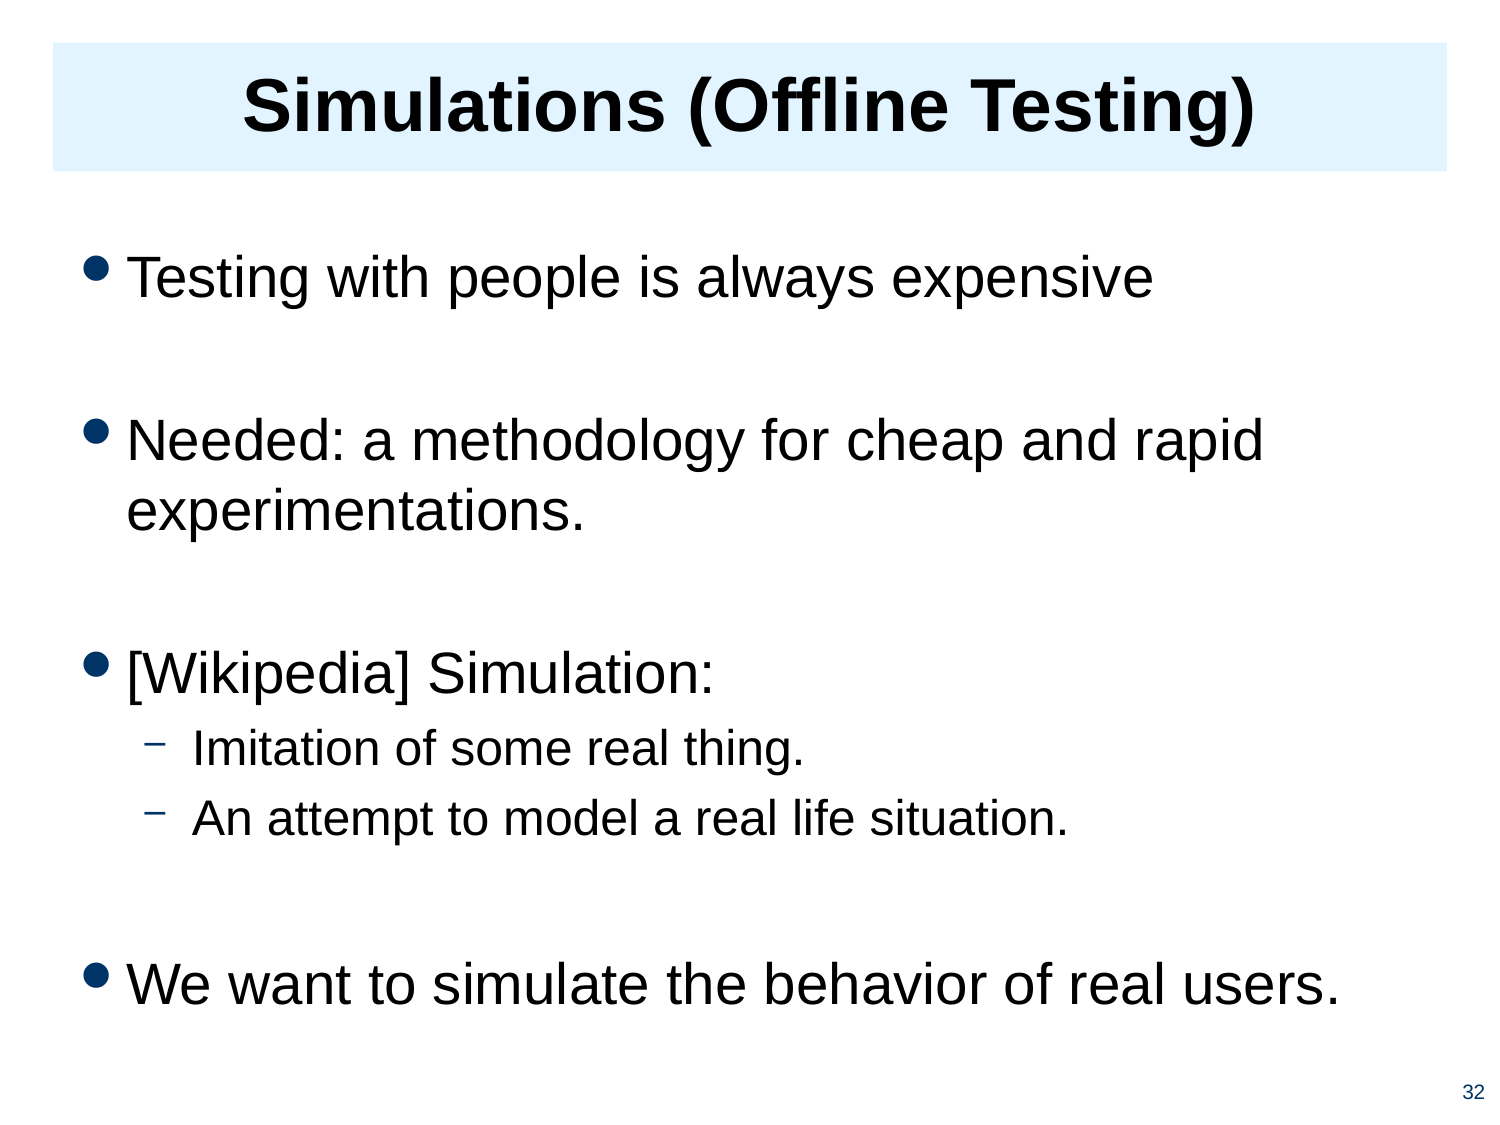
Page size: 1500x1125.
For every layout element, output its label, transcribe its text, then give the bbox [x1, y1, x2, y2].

title Simulations (Offline Testing) [53, 42, 1447, 172]
list Testing with people is always expensive Needed: a methodology for cheap and rapid experimentations. [Wikipedia] Simulation: Imitation of some real thing. An attempt to model a real life situation. We want to simulate the behavior of real users. [64, 231, 1436, 1047]
slide_number 32 [1439, 1051, 1500, 1112]
